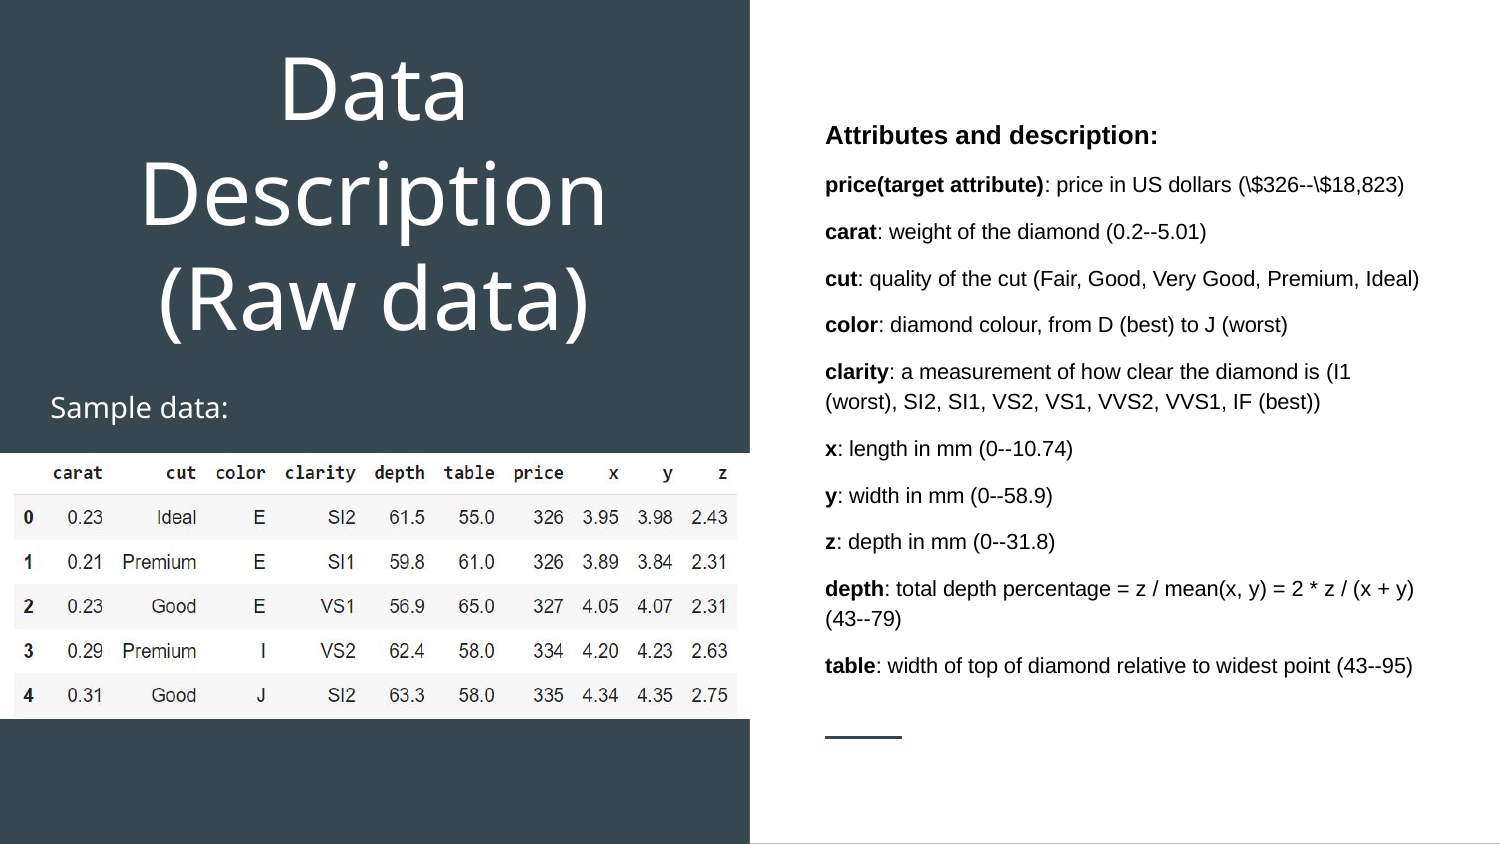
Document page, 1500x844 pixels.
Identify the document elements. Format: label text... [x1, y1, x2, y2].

title Data Description (Raw data) [42, 52, 706, 328]
list Attributes and description: price(target attribute): price in US dollars (\$326--\$18,823) carat: weight of the diamond (0.2--5.01) cut: quality of the cut (Fair, Good, Very Good, Premium, Ideal) color: diamond colour, from D (best) to J (worst) clarity: a measurement of how clear the diamond is (I1 (worst), SI2, SI1, VS2, VS1, VVS2, VVS1, IF (best)) x: length in mm (0--10.74) y: width in mm (0--58.9) z: depth in mm (0--31.8) depth: total depth percentage = z / mean(x, y) = 2 * z / (x + y) (43--79) table: width of top of diamond relative to widest point (43--95) [810, 118, 1440, 725]
text_box Sample data: [35, 374, 284, 440]
picture [0, 453, 750, 719]
